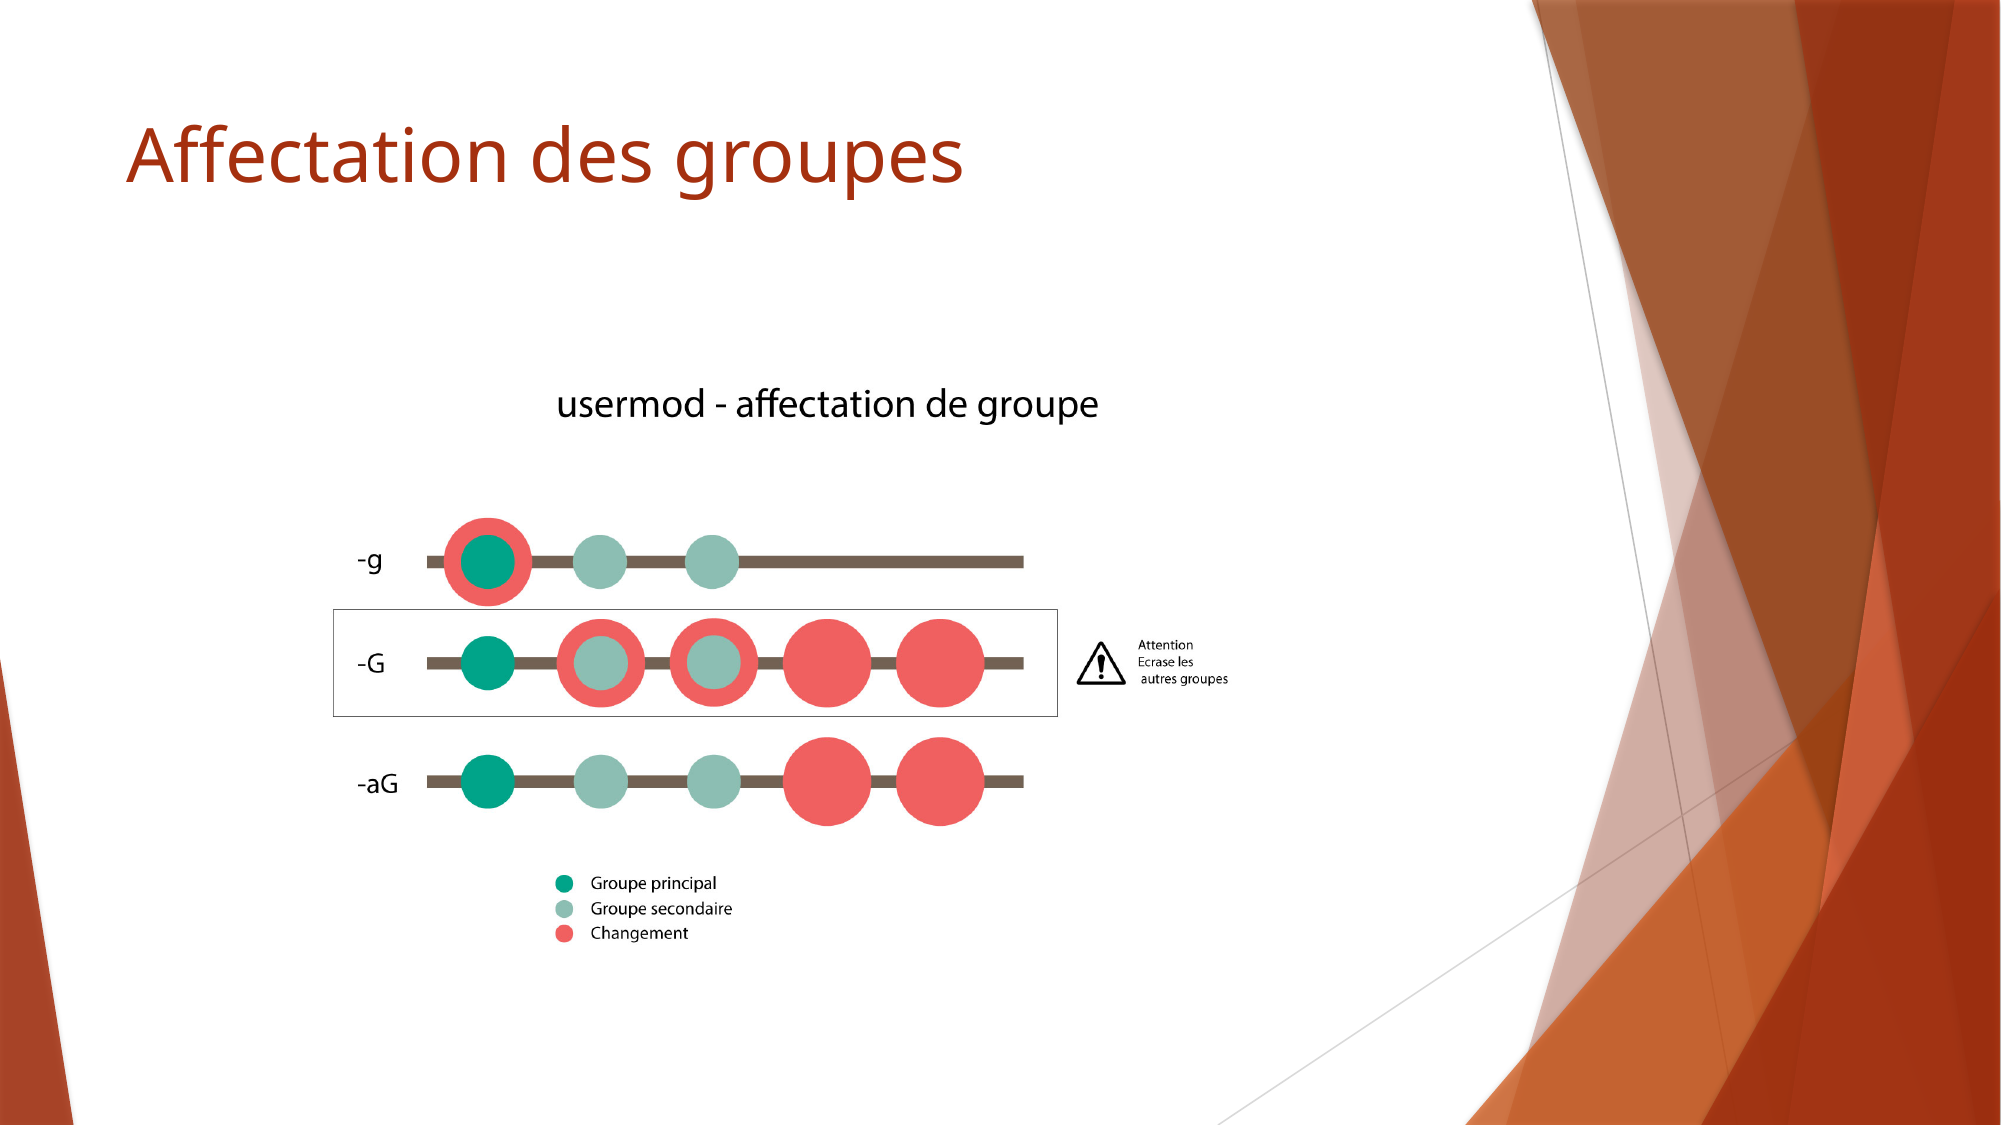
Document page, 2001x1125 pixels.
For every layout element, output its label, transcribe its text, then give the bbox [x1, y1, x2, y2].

title Affectation des groupes [111, 99, 1522, 317]
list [249, 353, 1383, 992]
